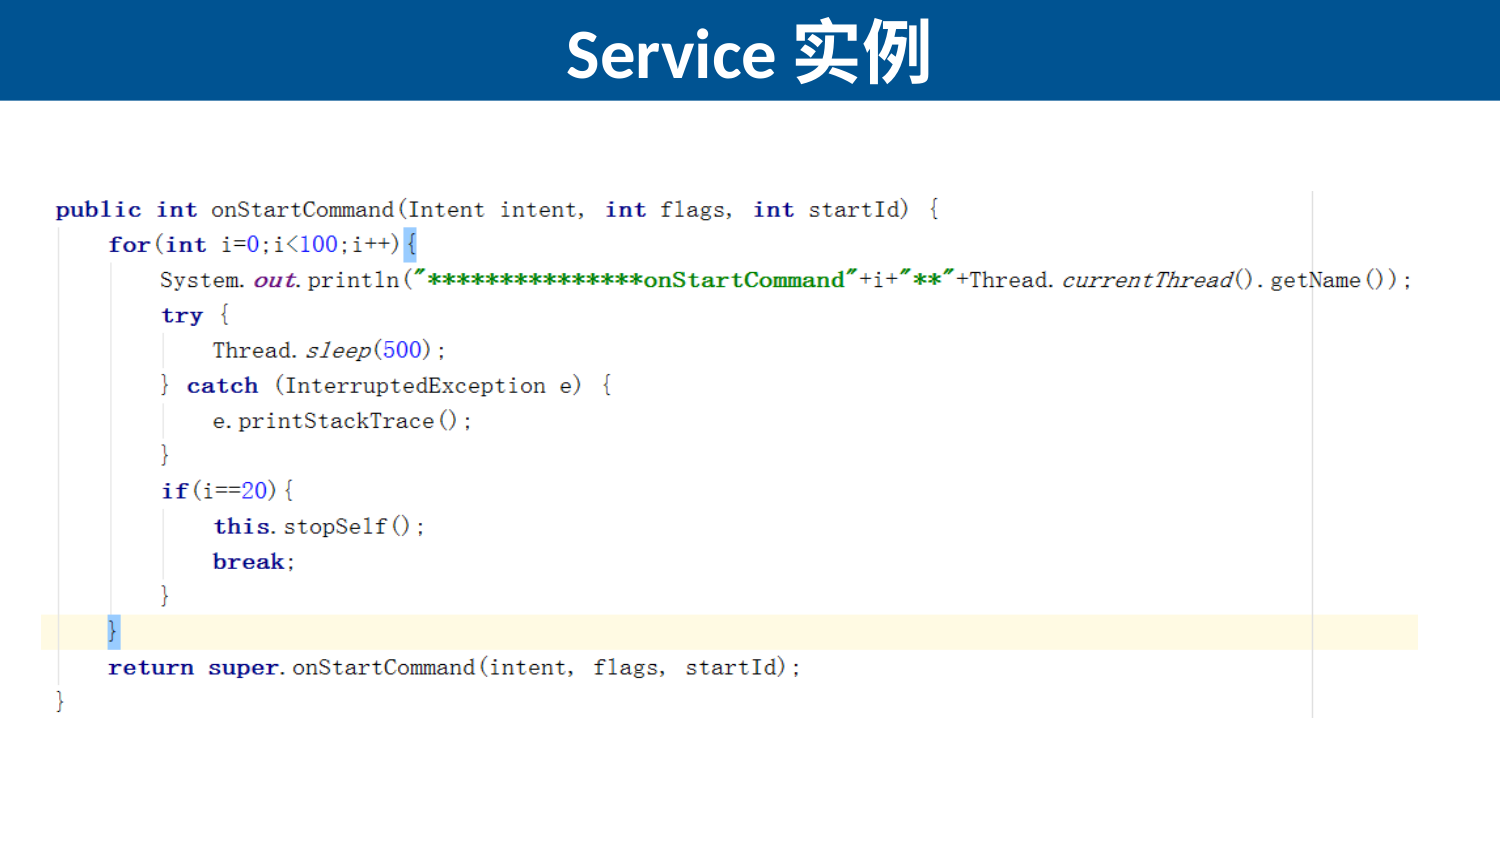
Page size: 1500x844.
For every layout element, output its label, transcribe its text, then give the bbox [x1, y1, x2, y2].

title Service实例 [0, 0, 1500, 101]
picture [41, 191, 1418, 718]
